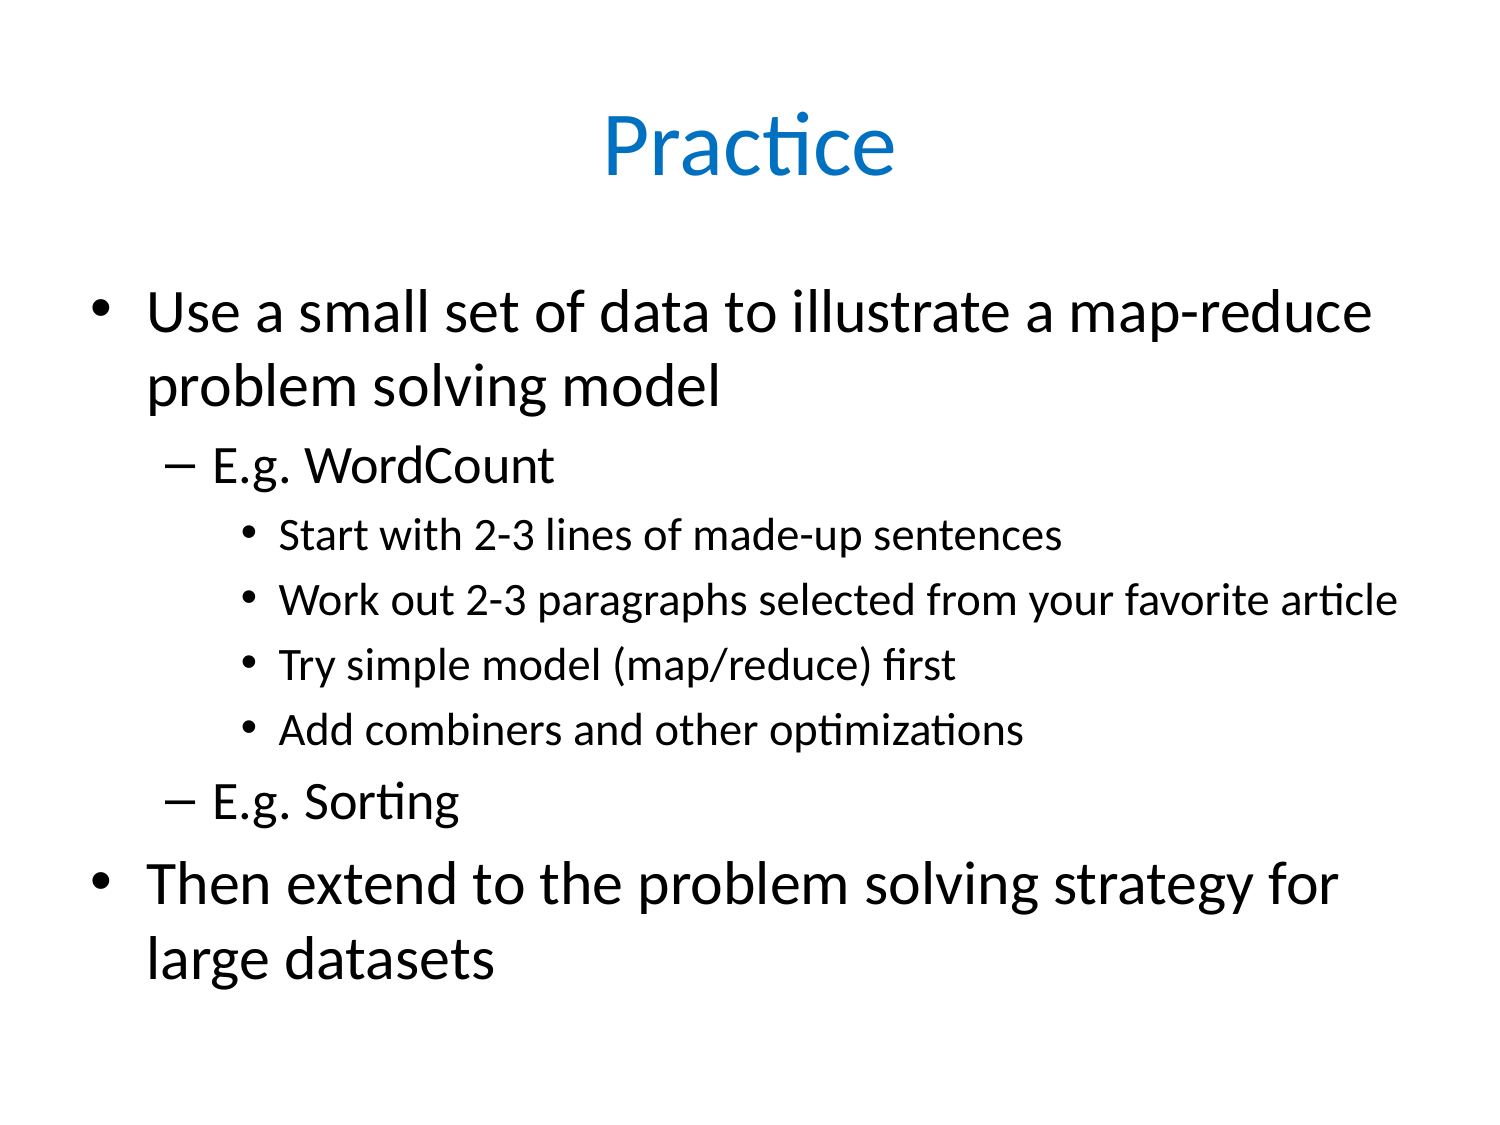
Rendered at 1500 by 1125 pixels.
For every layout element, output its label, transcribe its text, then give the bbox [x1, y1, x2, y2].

list Use a small set of data to illustrate a map-reduce problem solving model E.g. WordCount Start with 2-3 lines of made-up sentences Work out 2-3 paragraphs selected from your favorite article Try simple model (map/reduce) first Add combiners and other optimizations E.g. Sorting Then extend to the problem solving strategy for large datasets [75, 262, 1425, 1005]
title Practice [75, 45, 1425, 233]
